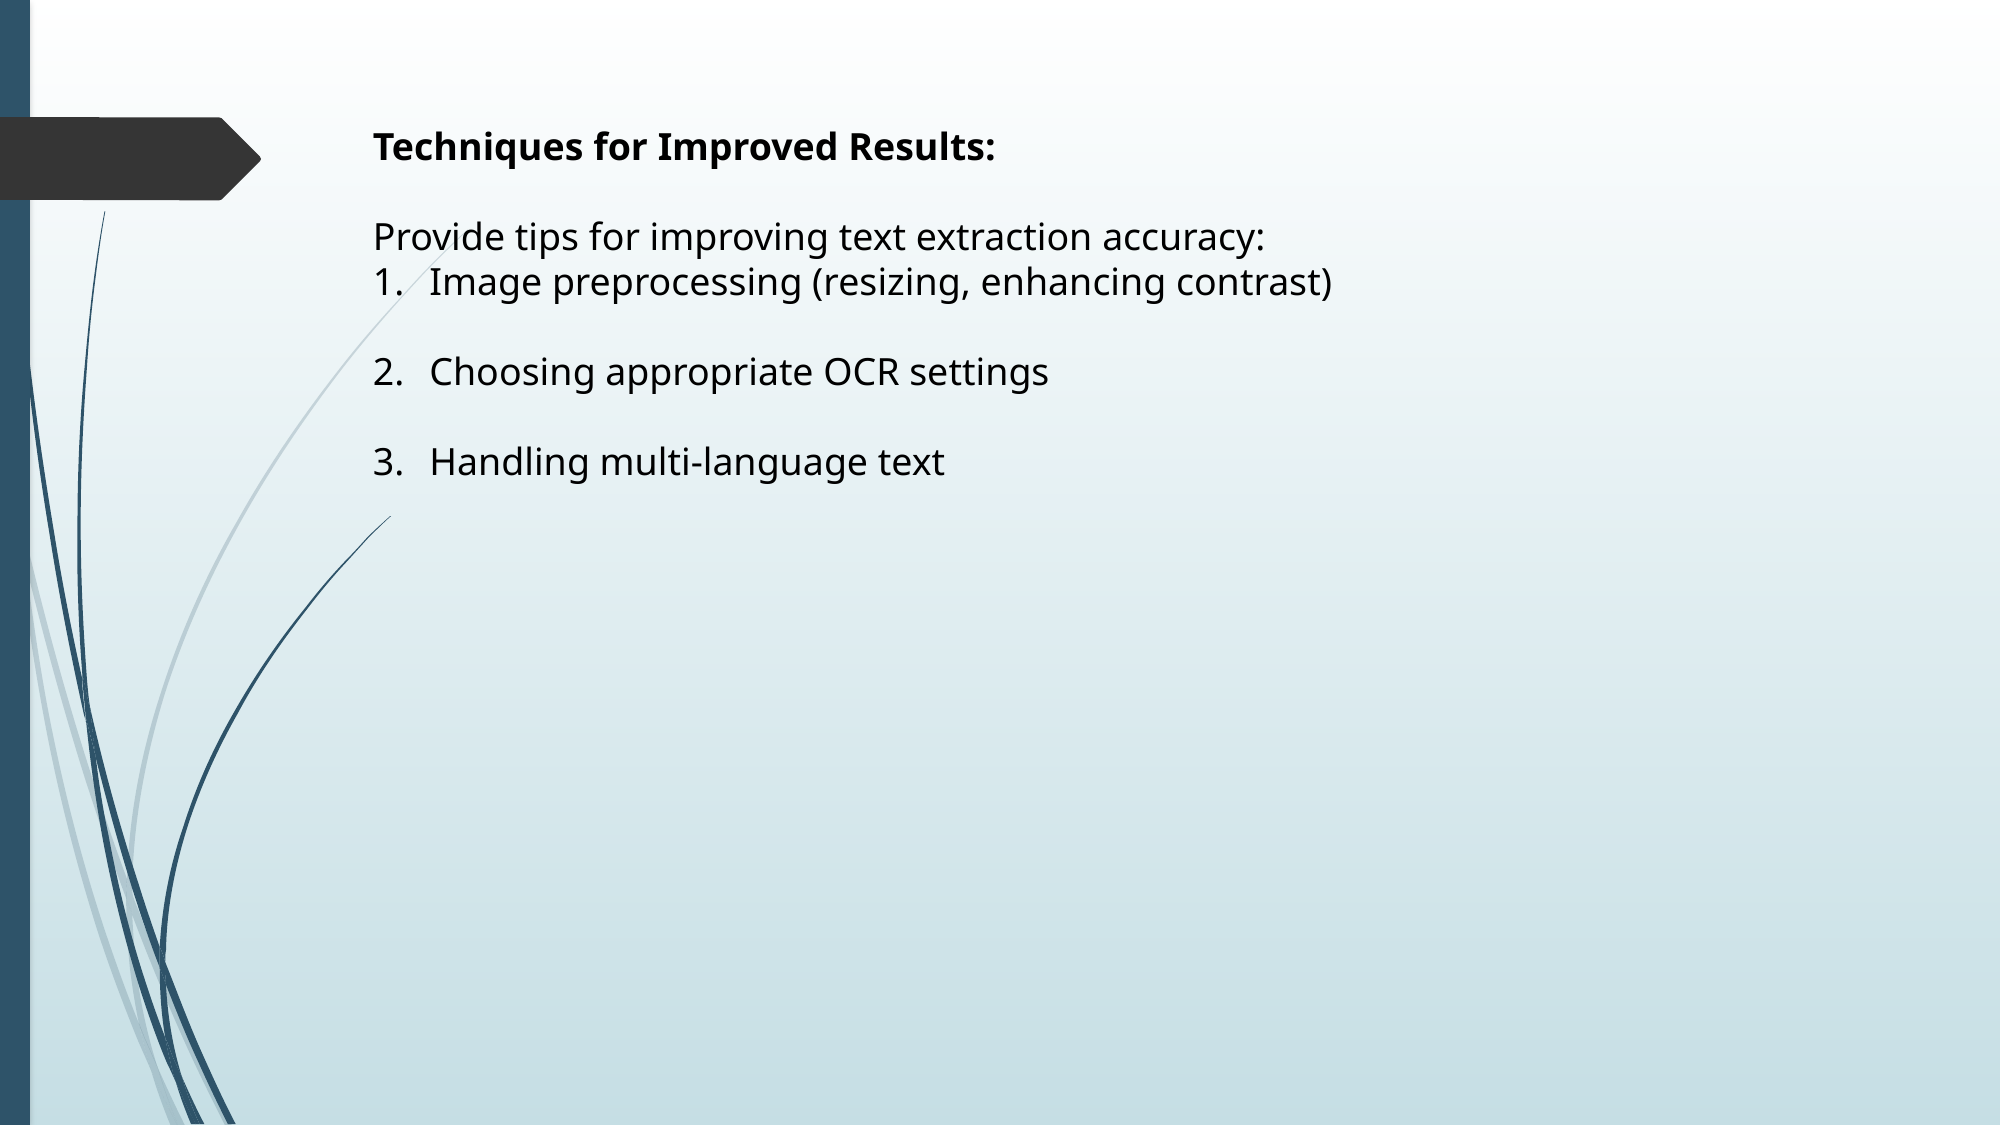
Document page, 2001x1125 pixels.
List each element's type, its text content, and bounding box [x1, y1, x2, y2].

text_box Techniques for Improved Results: Provide tips for improving text extraction accuracy: Image preprocessing (resizing, enhancing contrast) Choosing appropriate OCR settings Handling multi-language text [358, 115, 1348, 581]
